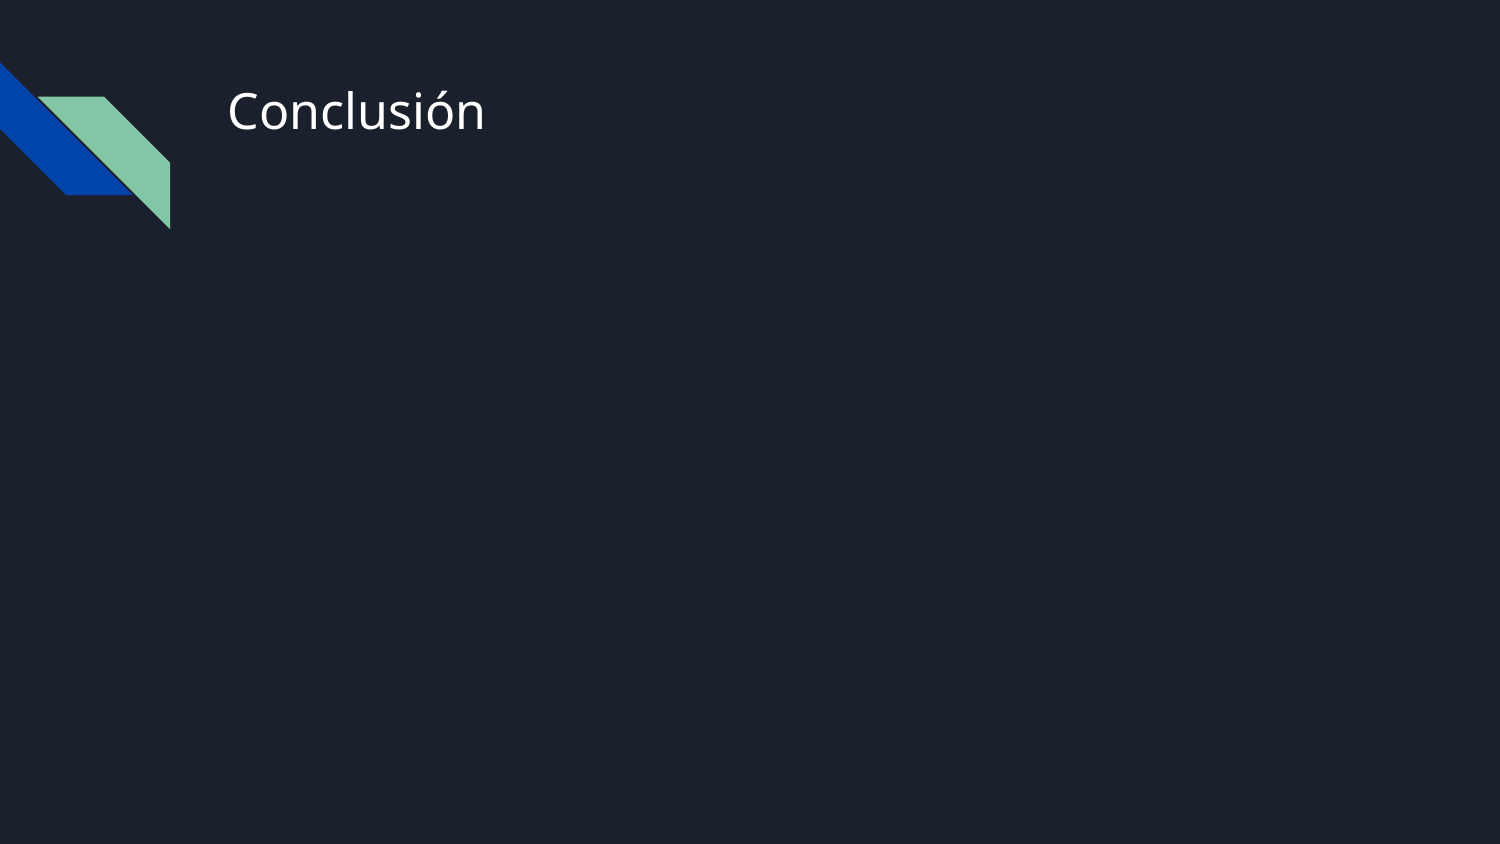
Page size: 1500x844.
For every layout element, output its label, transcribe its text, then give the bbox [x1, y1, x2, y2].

title Conclusión [212, 64, 1368, 215]
